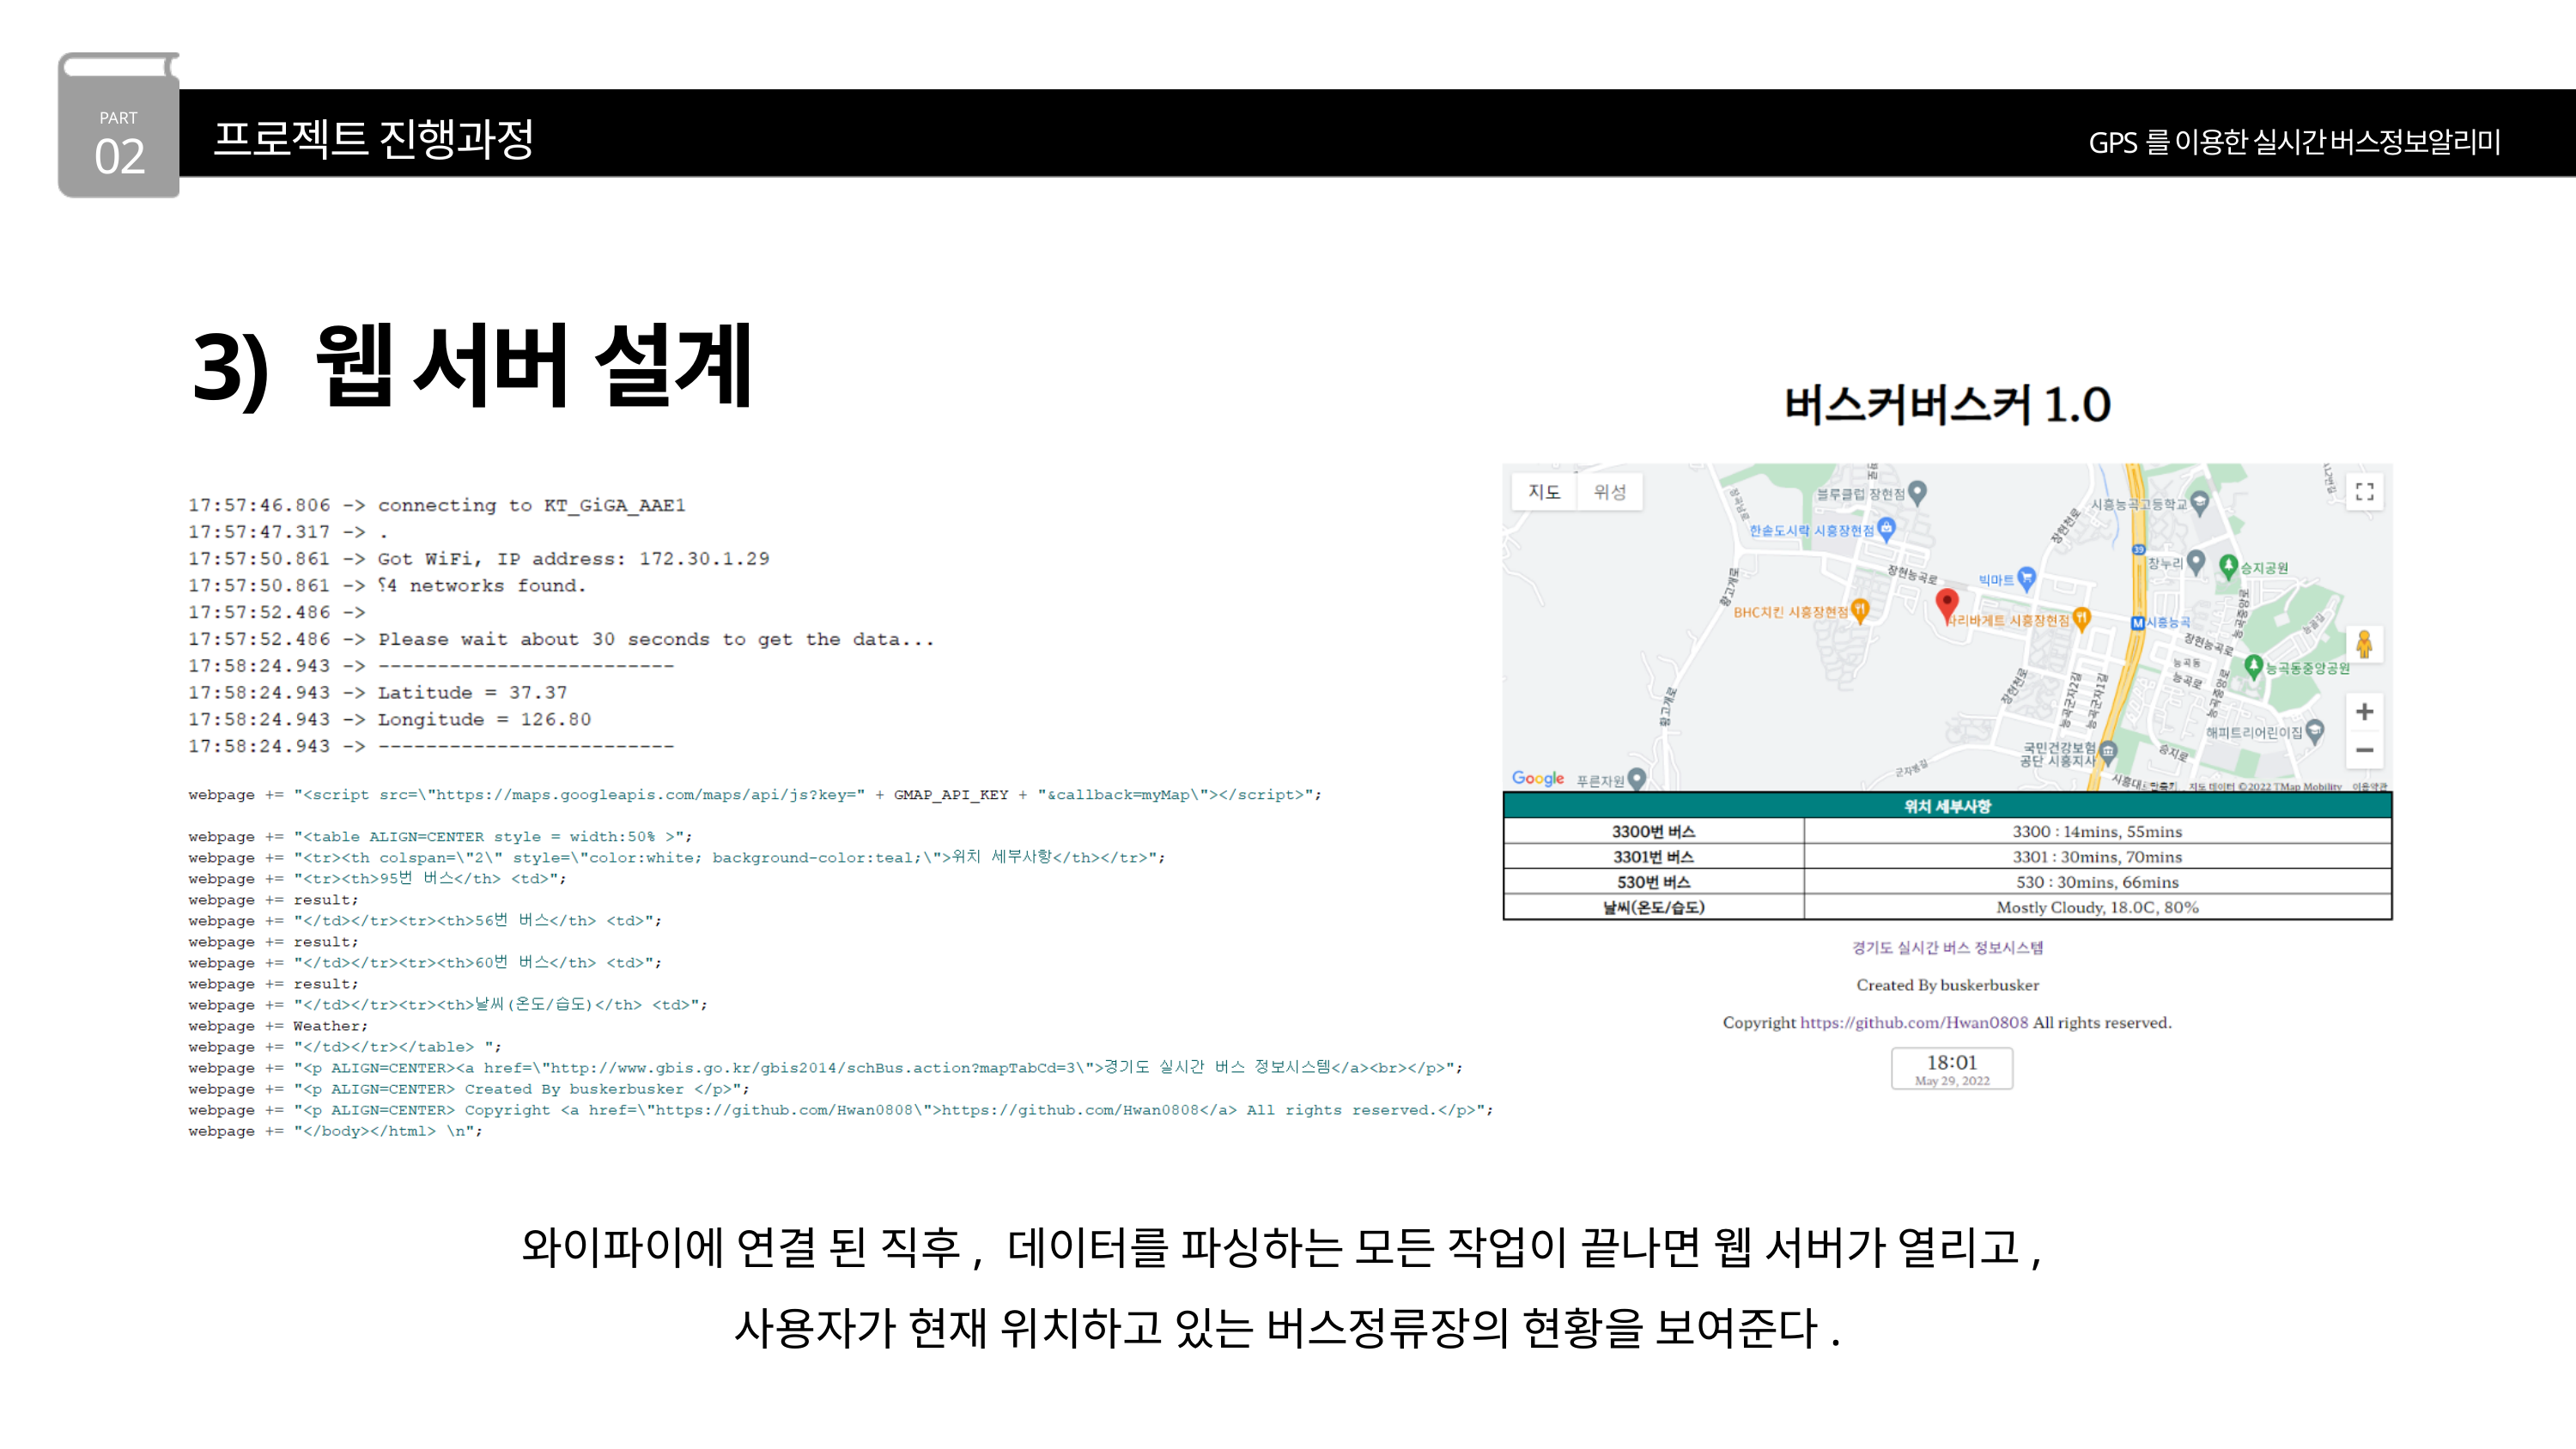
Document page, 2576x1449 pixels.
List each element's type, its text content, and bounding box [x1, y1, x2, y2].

text_box 와이파이에 연결 된 직후, 데이터를 파싱하는 모든 작업이 끝나면 웹 서버가 열리고, 사용자가 현재 위치하고 있는 버스정류장의 현황을 보여준다. [111, 1187, 2465, 1361]
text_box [188, 493, 945, 761]
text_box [58, 52, 179, 198]
text_box 3) 웹 서버 설계 [179, 302, 1218, 573]
picture [182, 781, 1504, 1145]
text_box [184, 89, 2576, 178]
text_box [1427, 357, 2478, 1145]
